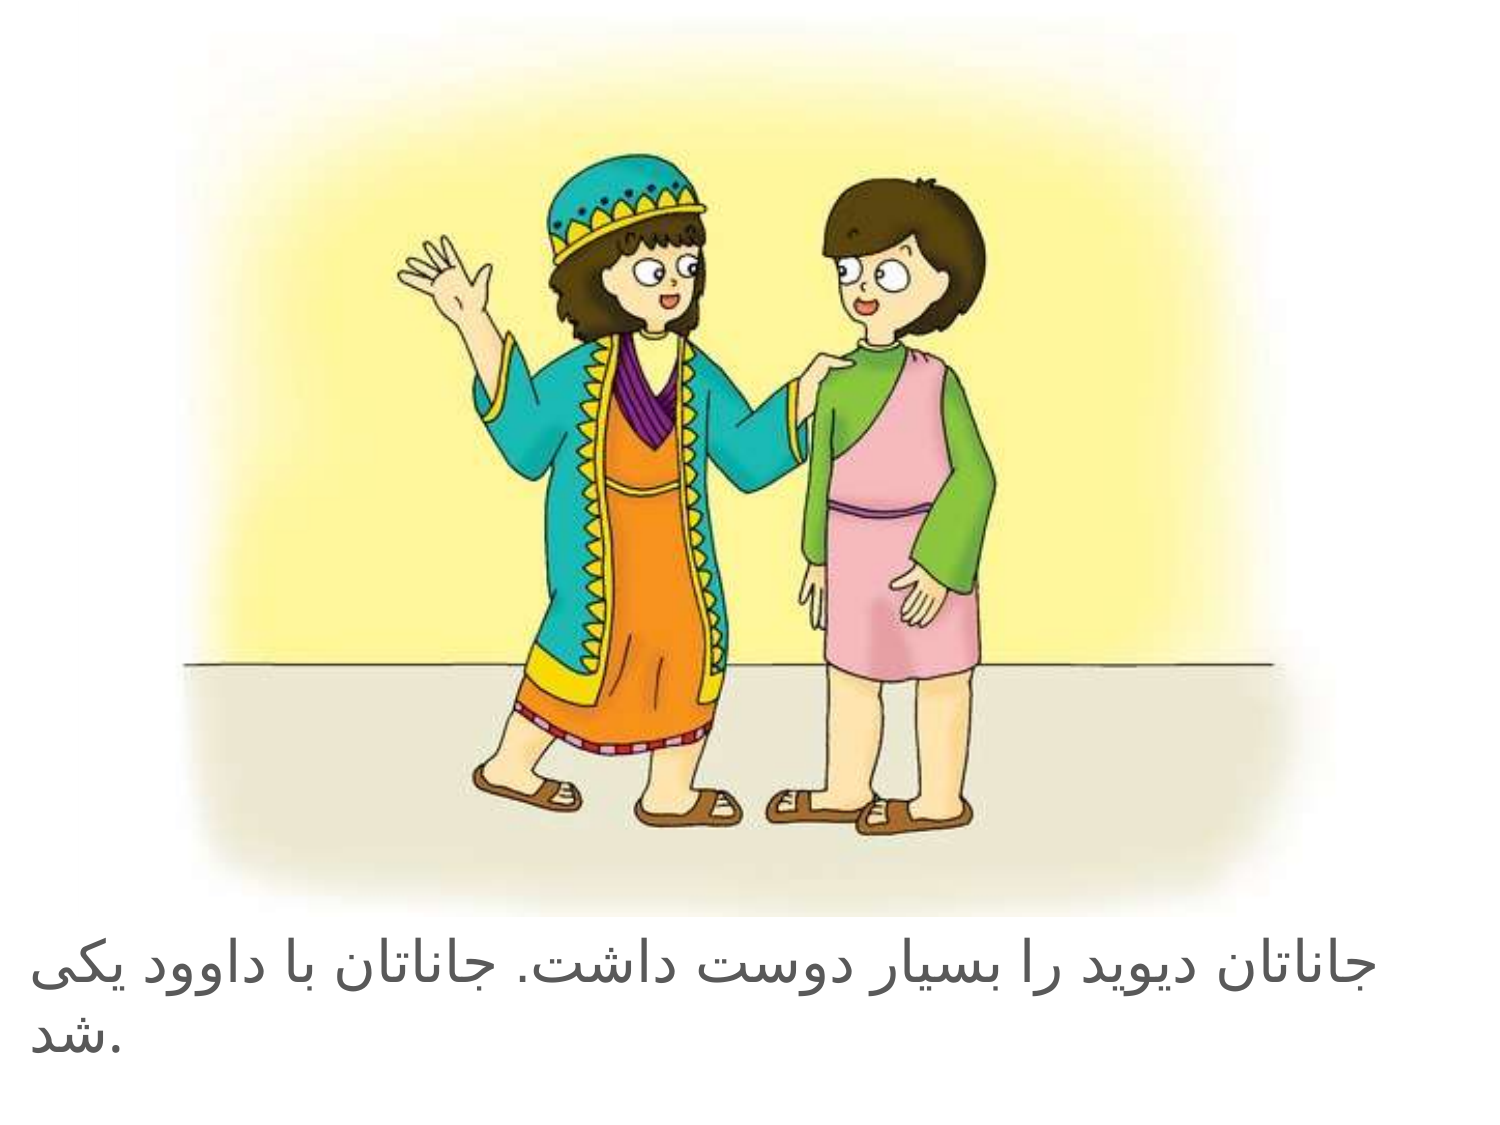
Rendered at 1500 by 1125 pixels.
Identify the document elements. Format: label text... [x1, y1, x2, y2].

text_box جاناتان دیوید را بسیار دوست داشت. جاناتان با داوود یکی شد. [14, 916, 1486, 1072]
picture [77, 0, 1423, 917]
